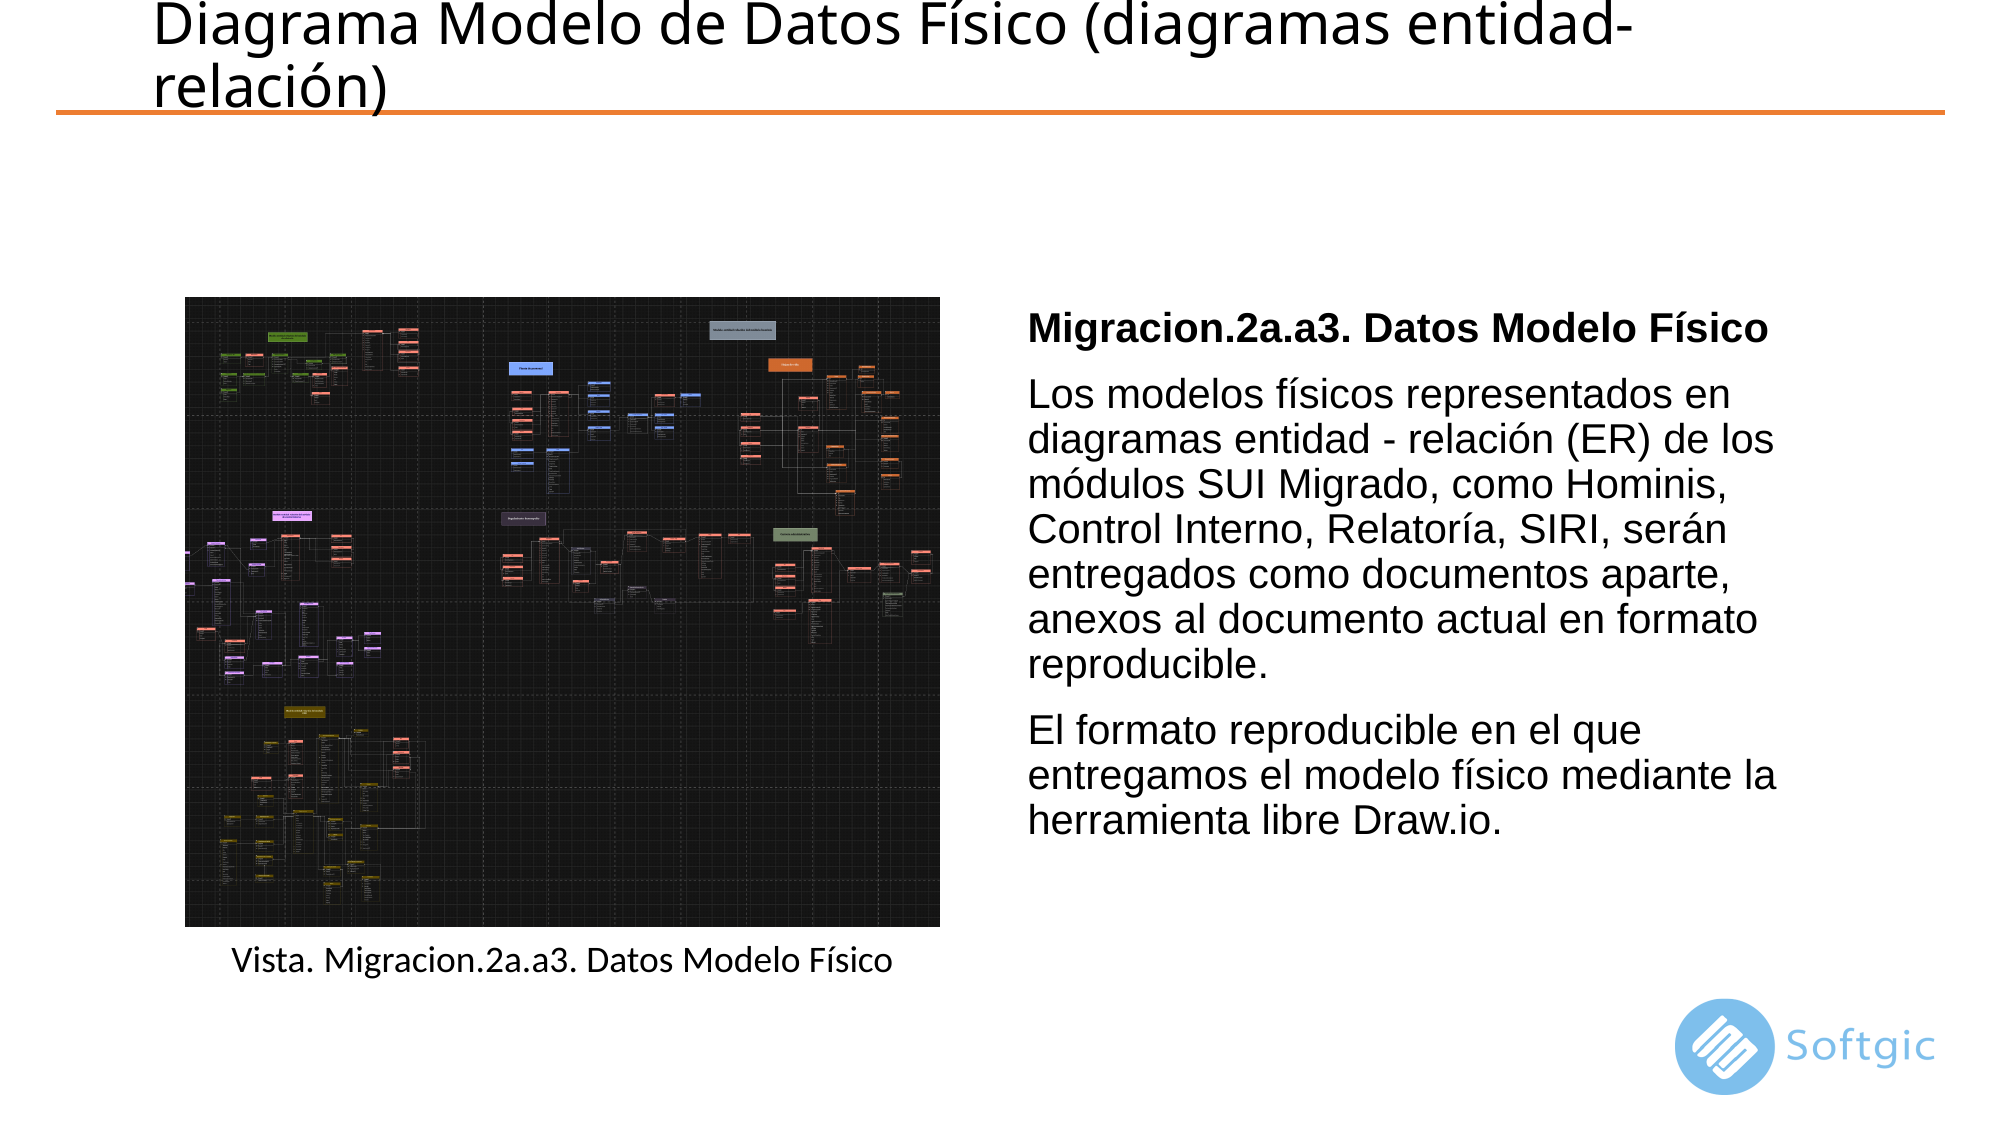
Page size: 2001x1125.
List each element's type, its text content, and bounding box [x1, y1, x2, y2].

picture [185, 297, 940, 928]
text_box Vista. Migracion.2a.a3. Datos Modelo Físico [137, 927, 988, 1011]
title Diagrama Modelo de Datos Físico (diagramas entidad-relación) [137, 11, 1863, 104]
list Migracion.2a.a3. Datos Modelo Físico Los modelos físicos representados en diagramas entidad - relación (ER) de los módulos SUI Migrado, como Hominis, Control Interno, Relatoría, SIRI, serán entregados como documentos aparte, anexos al documento actual en formato reproducible. El formato reproducible en el que entregamos el modelo físico mediante la herramienta libre Draw.io. [1012, 299, 1863, 1014]
picture [1603, 958, 2000, 1125]
